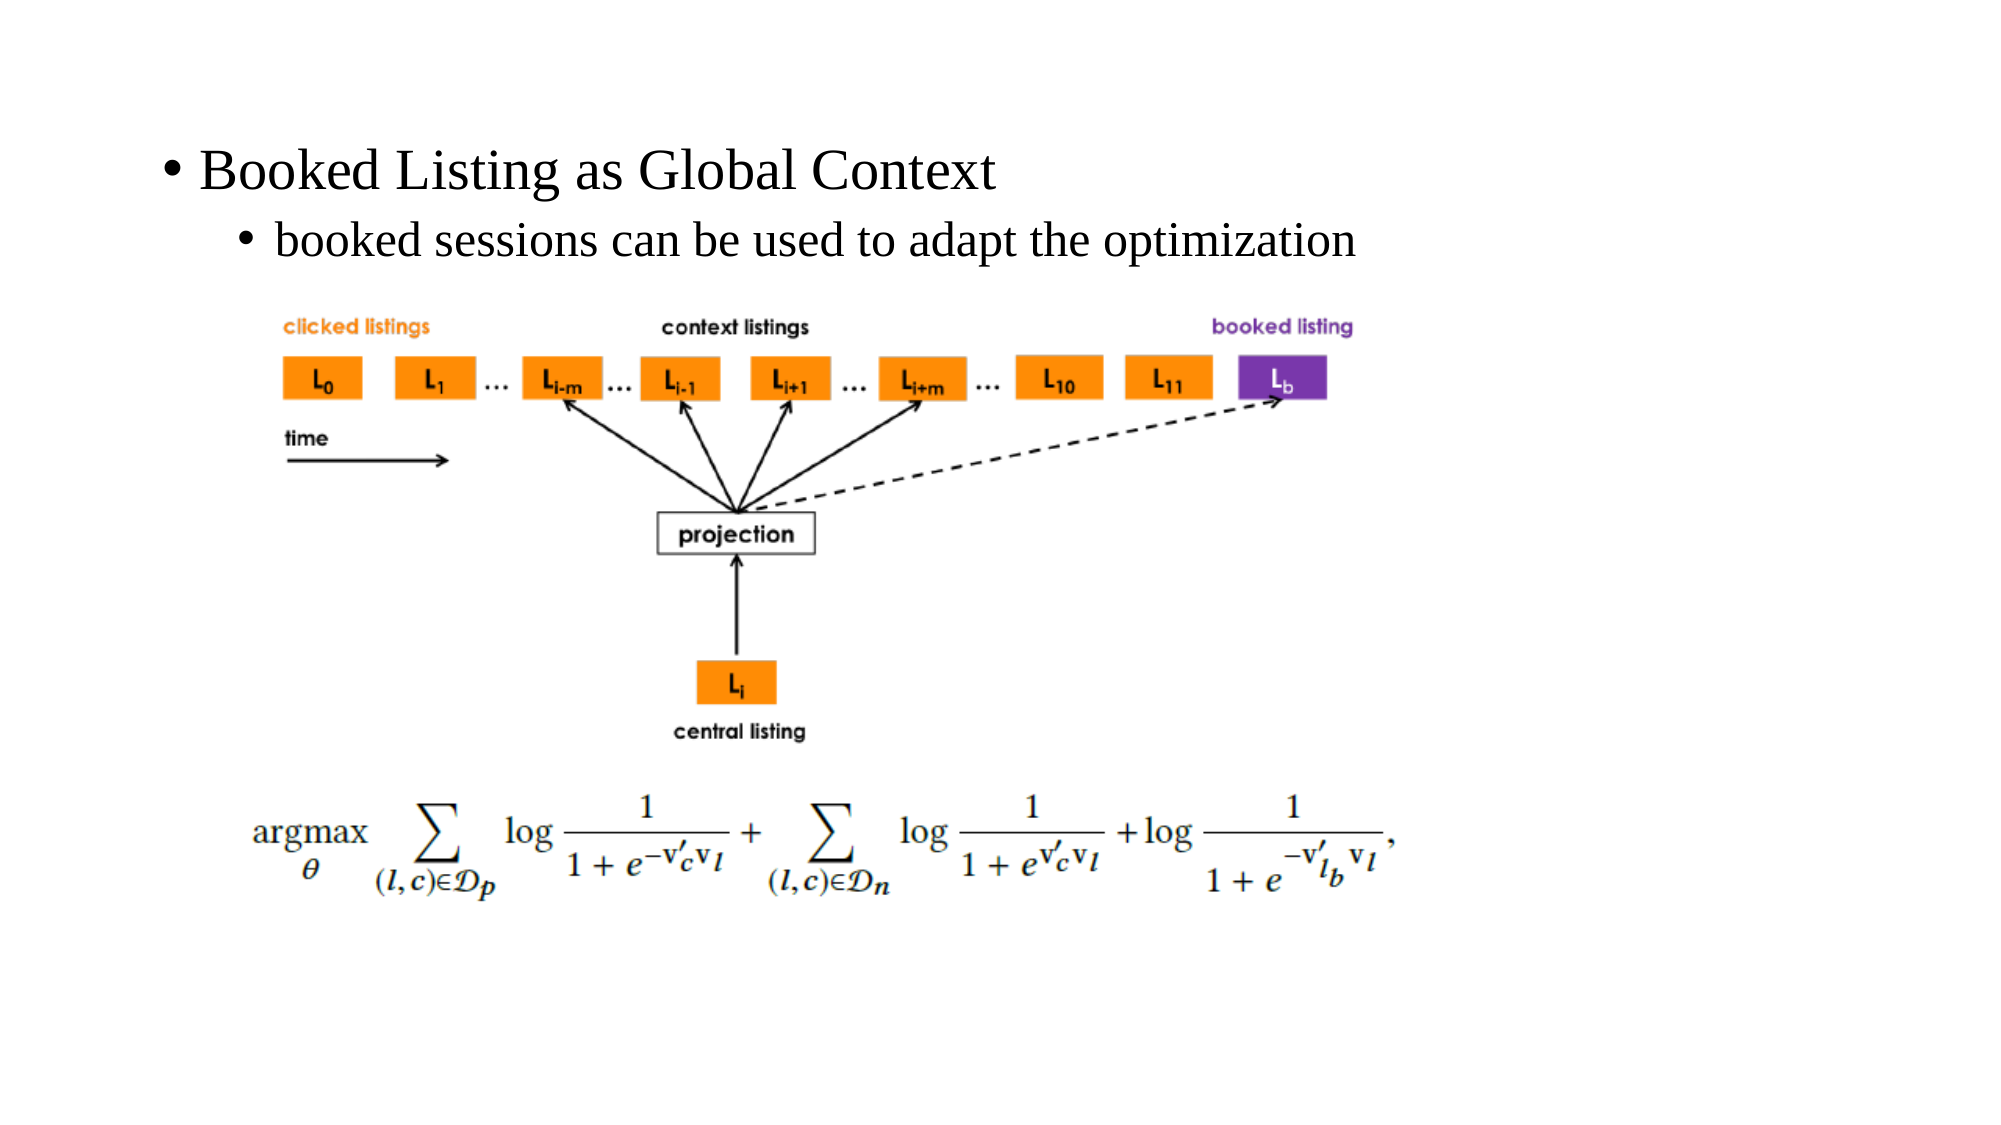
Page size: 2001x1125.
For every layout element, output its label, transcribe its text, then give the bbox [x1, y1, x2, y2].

picture [214, 286, 1410, 906]
list Booked Listing as Global Context booked sessions can be used to adapt the optimization [147, 132, 1863, 1014]
